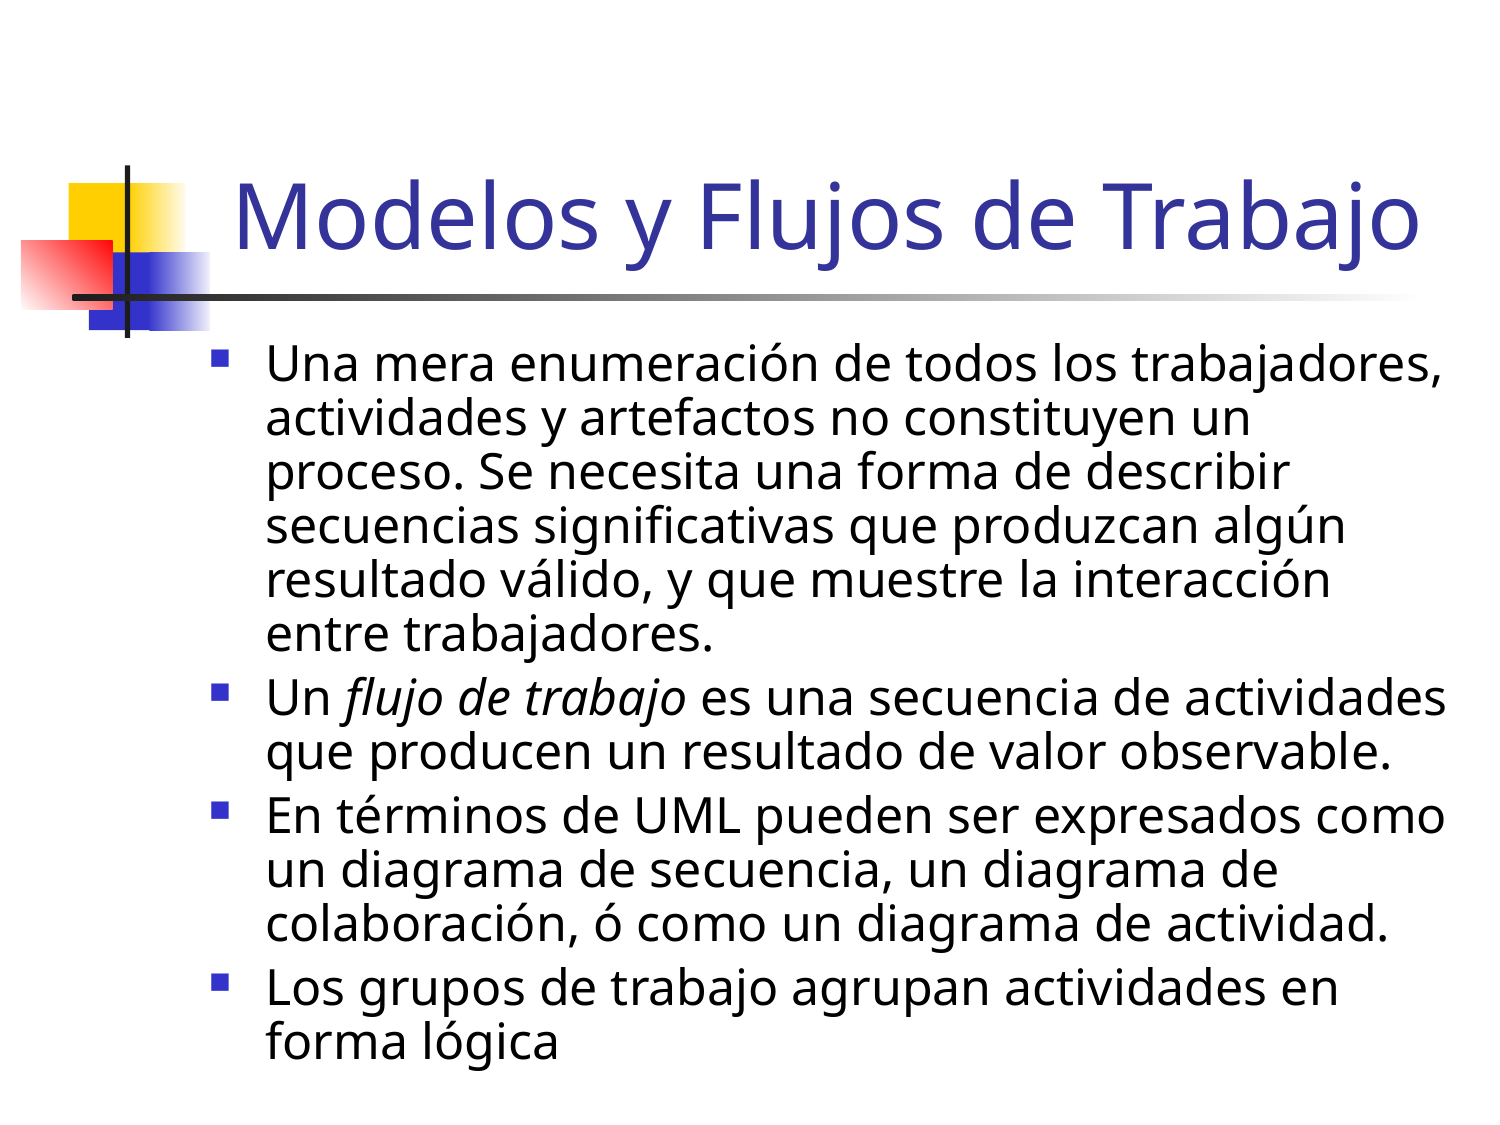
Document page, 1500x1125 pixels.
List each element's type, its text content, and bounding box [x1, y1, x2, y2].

list Una mera enumeración de todos los trabajadores, actividades y artefactos no constituyen un proceso. Se necesita una forma de describir secuencias significativas que produzcan algún resultado válido, y que muestre la interacción entre trabajadores. Un flujo de trabajo es una secuencia de actividades que producen un resultado de valor observable. En términos de UML pueden ser expresados como un diagrama de secuencia, un diagrama de colaboración, ó como un diagrama de actividad. Los grupos de trabajo agrupan actividades en forma lógica [193, 331, 1469, 1071]
title Modelos y Flujos de Trabajo [188, 35, 1468, 275]
